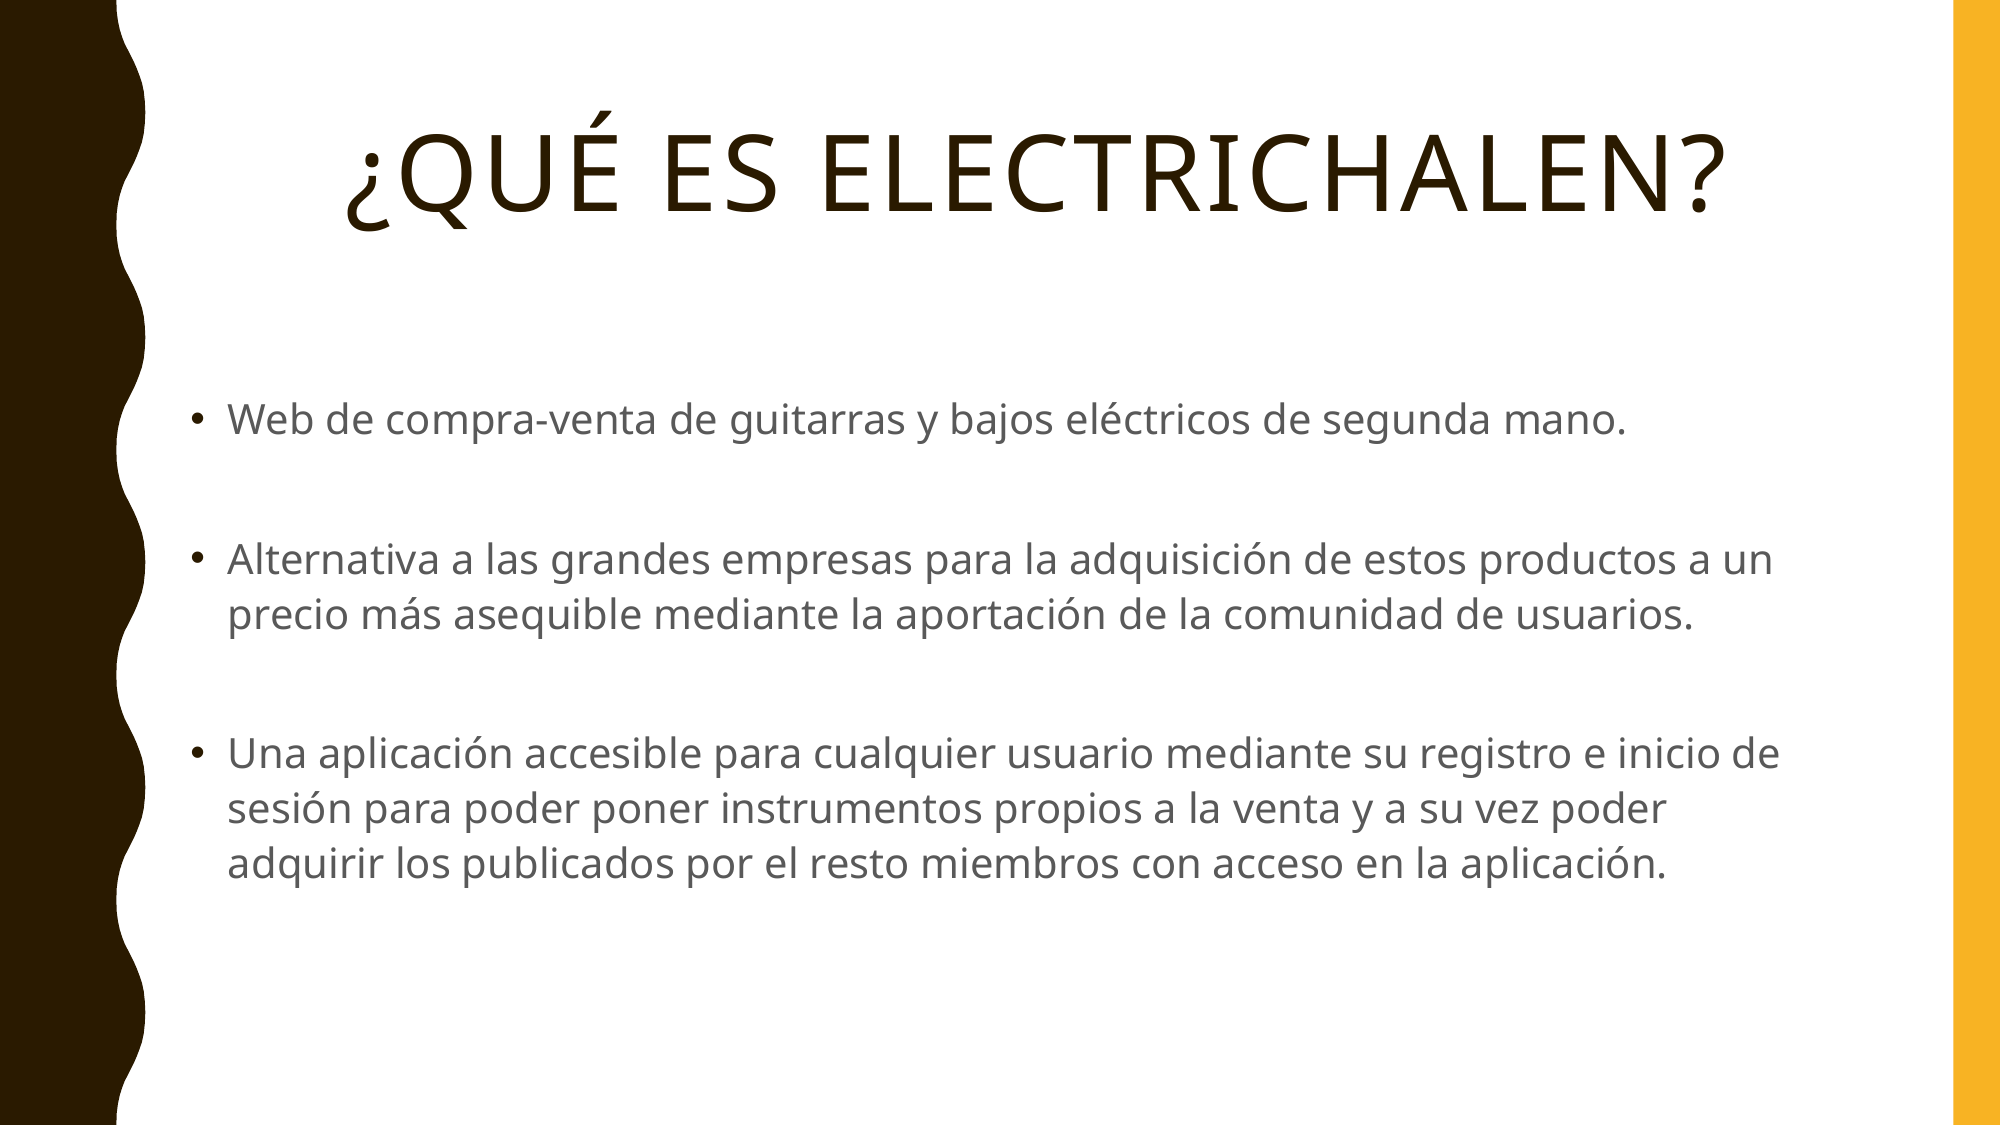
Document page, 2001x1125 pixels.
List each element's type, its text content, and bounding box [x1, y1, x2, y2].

title ¿Qué es electrichalen? [202, 112, 1872, 266]
list Web de compra-venta de guitarras y bajos eléctricos de segunda mano. Alternativa a las grandes empresas para la adquisición de estos productos a un precio más asequible mediante la aportación de la comunidad de usuarios. Una aplicación accesible para cualquier usuario mediante su registro e inicio de sesión para poder poner instrumentos propios a la venta y a su vez poder adquirir los publicados por el resto miembros con acceso en la aplicación. [175, 380, 1826, 1013]
